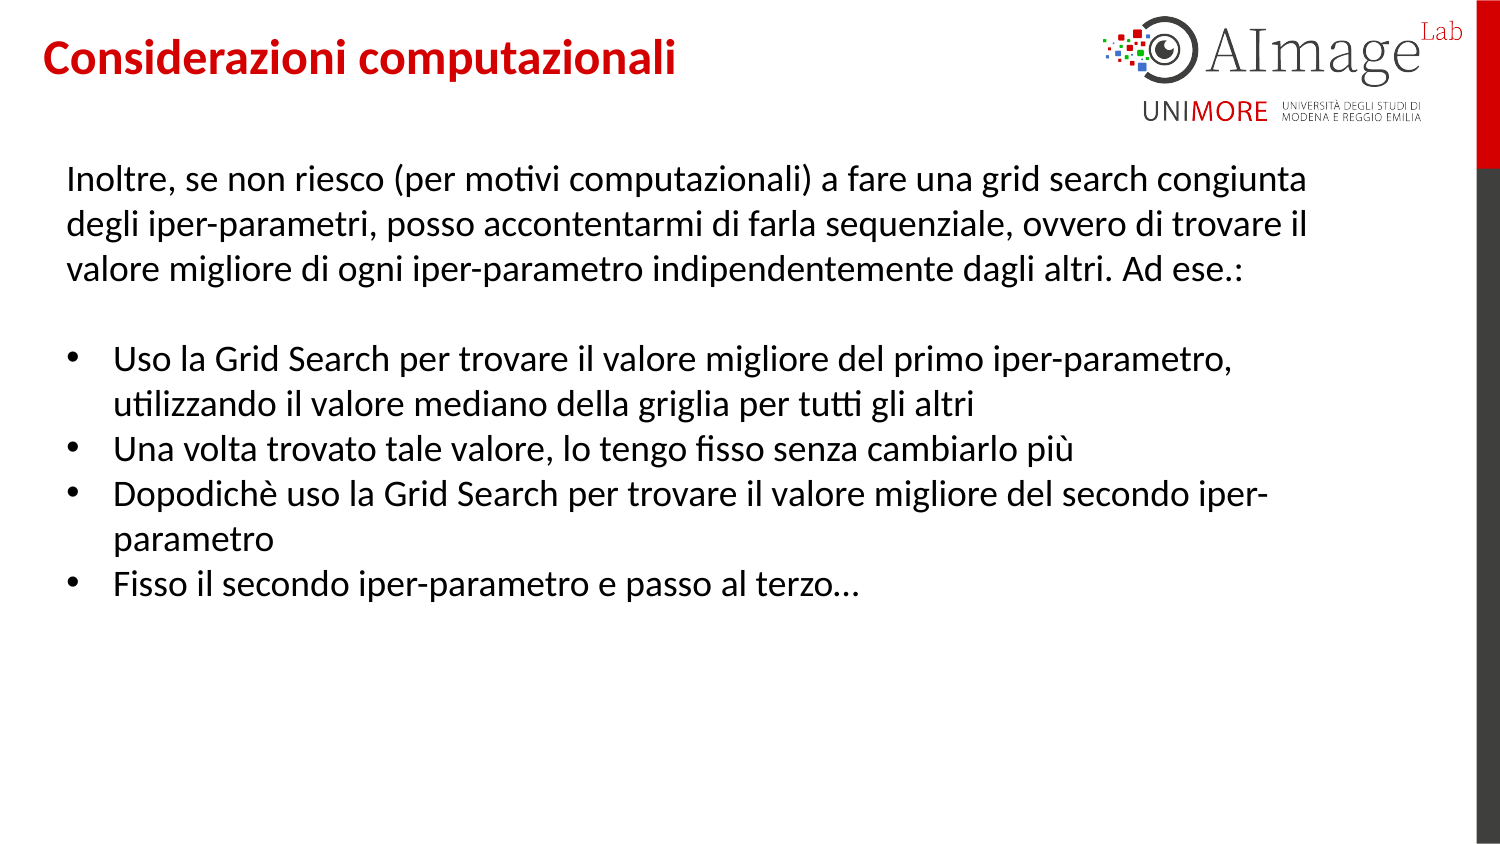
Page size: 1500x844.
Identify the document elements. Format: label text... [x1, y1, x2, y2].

text_box Considerazioni computazionali [41, 22, 1238, 85]
text_box Inoltre, se non riesco (per motivi computazionali) a fare una grid search congiunta degli iper-parametri, posso accontentarmi di farla sequenziale, ovvero di trovare il valore migliore di ogni iper-parametro indipendentemente dagli altri. Ad ese.: Uso la Grid Search per trovare il valore migliore del primo iper-parametro, utilizzando il valore mediano della griglia per tutti gli altri Una volta trovato tale valore, lo tengo fisso senza cambiarlo più Dopodichè uso la Grid Search per trovare il valore migliore del secondo iper-parametro Fisso il secondo iper-parametro e passo al terzo… [51, 139, 1363, 665]
picture [1103, 16, 1464, 128]
